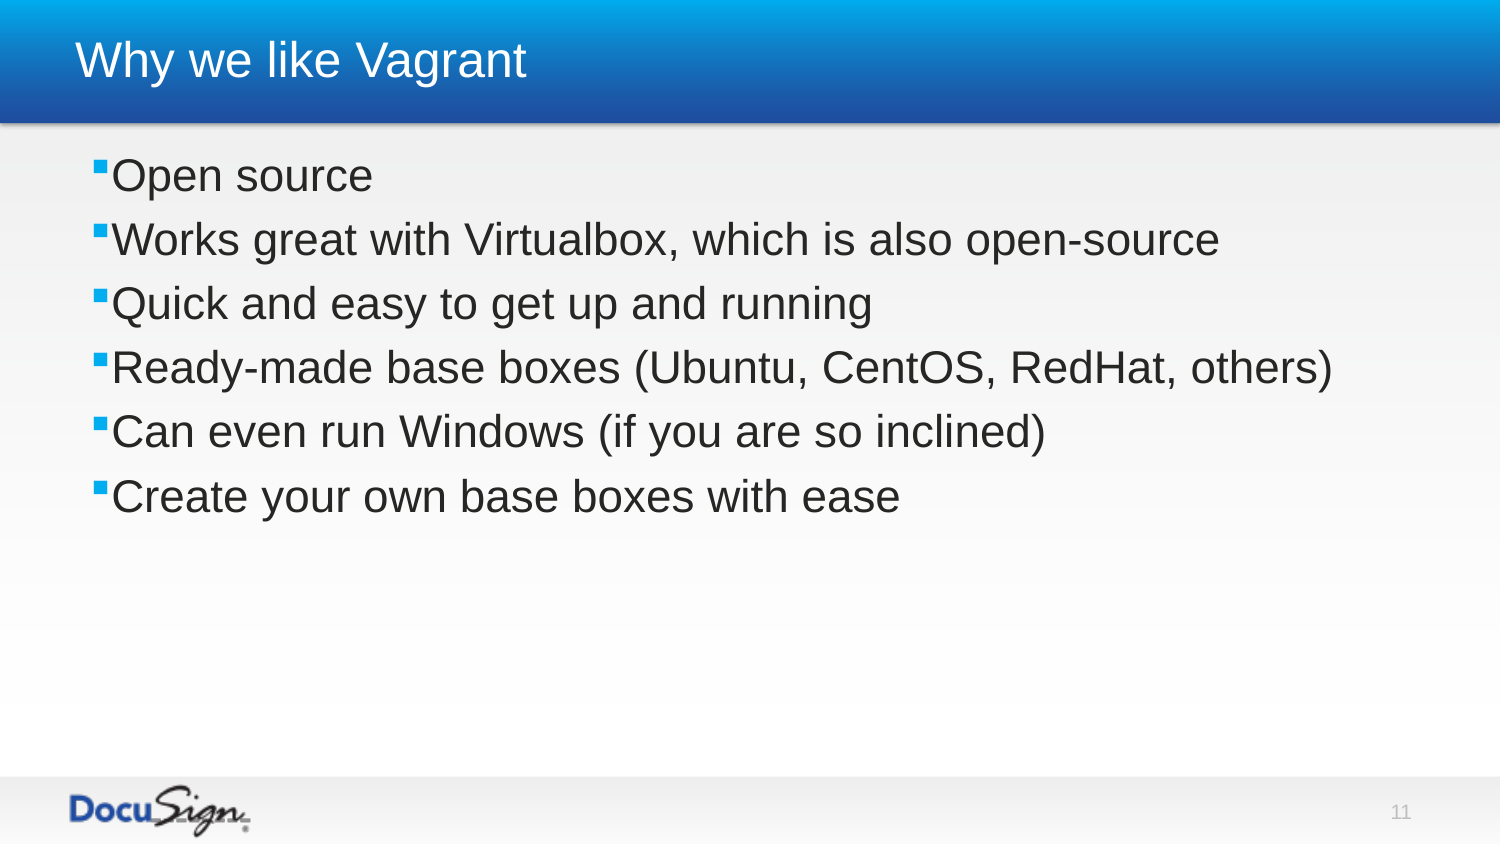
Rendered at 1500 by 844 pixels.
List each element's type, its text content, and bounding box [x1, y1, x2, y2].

slide_number 11 [1352, 788, 1428, 834]
list Open source Works great with Virtualbox, which is also open-source Quick and easy to get up and running Ready-made base boxes (Ubuntu, CentOS, RedHat, others) Can even run Windows (if you are so inclined) Create your own base boxes with ease [74, 137, 1426, 761]
picture [0, 35, 1500, 844]
title Why we like Vagrant [74, 2, 1276, 121]
